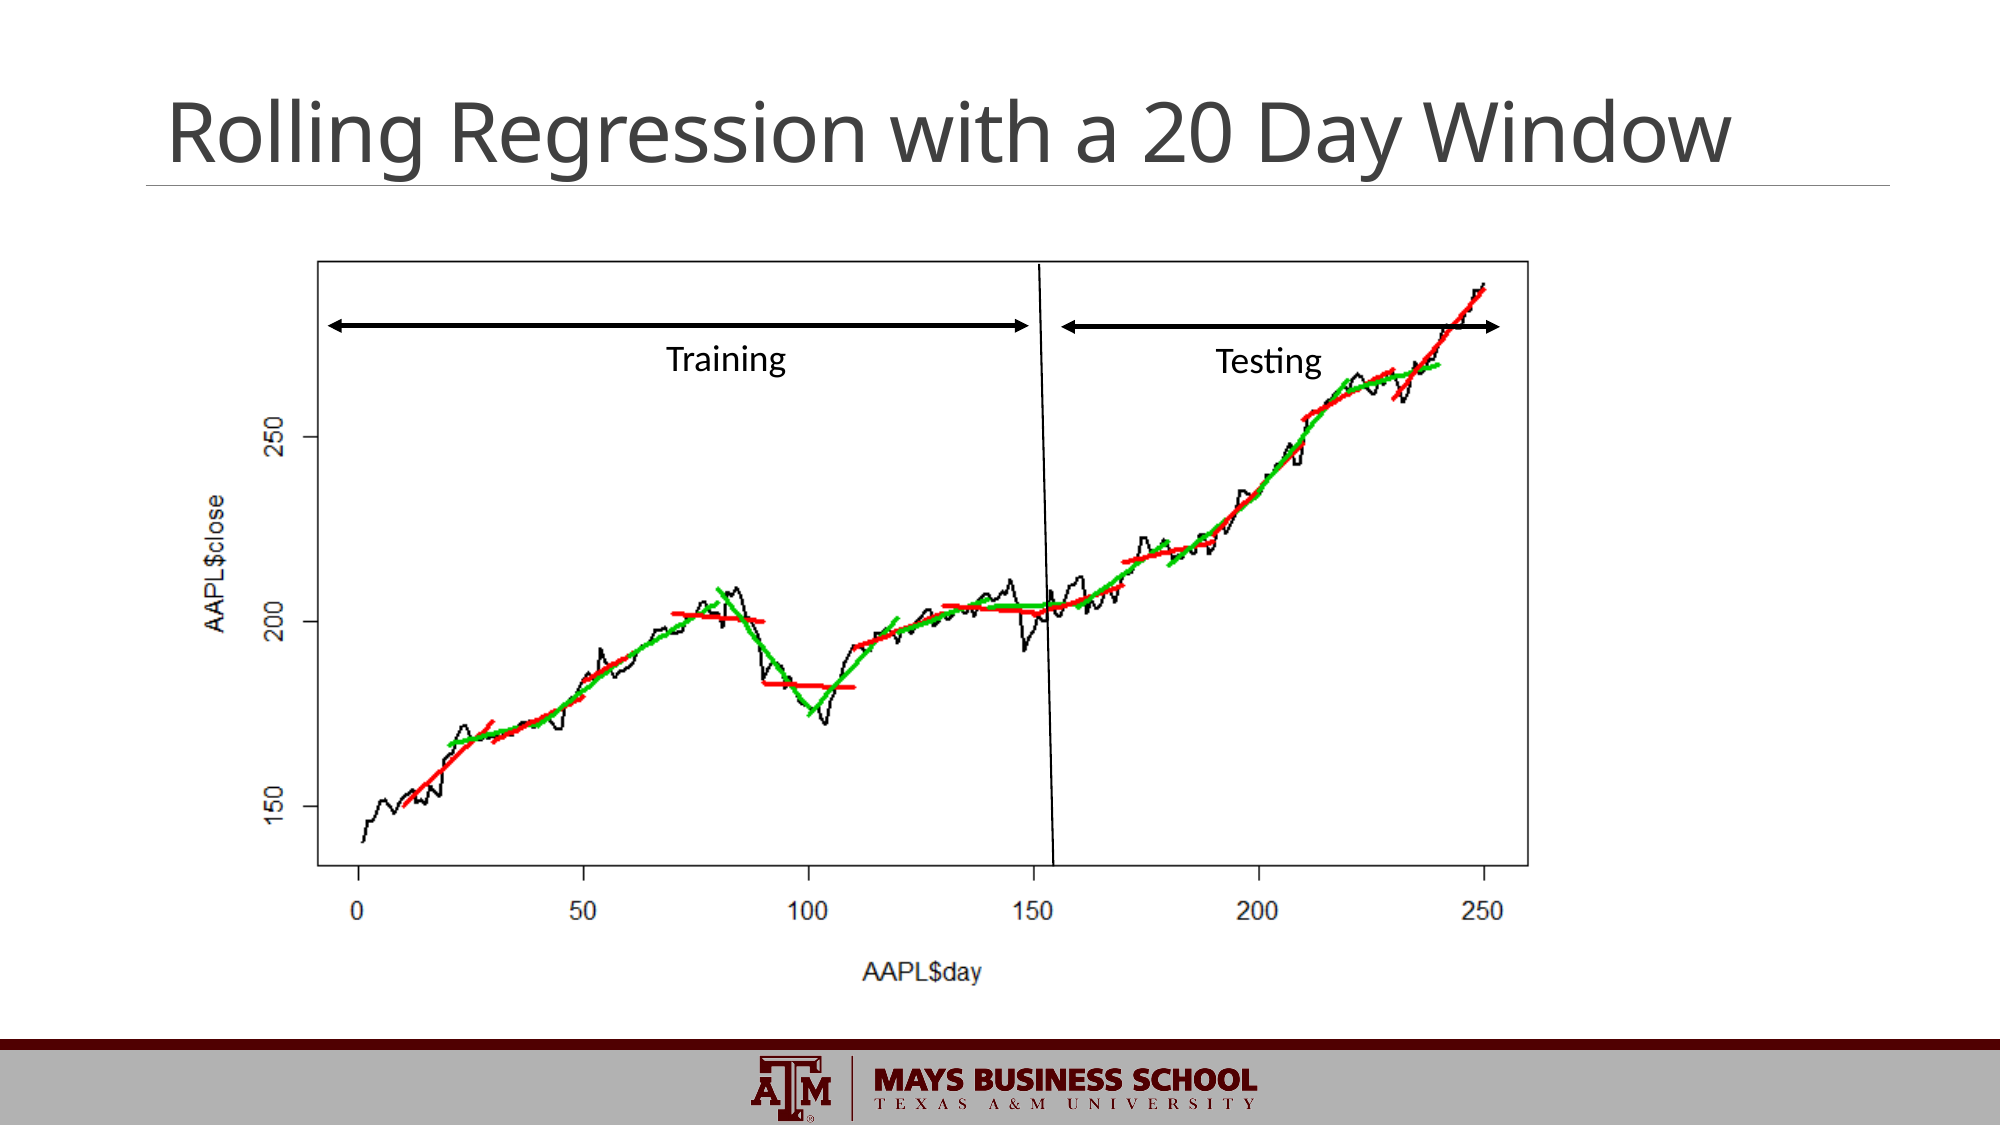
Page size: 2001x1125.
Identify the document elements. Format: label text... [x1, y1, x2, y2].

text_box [1038, 263, 1054, 867]
picture [750, 1055, 1260, 1125]
title Rolling Regression with a 20 Day Window [150, 47, 1889, 188]
picture [197, 236, 1566, 1003]
